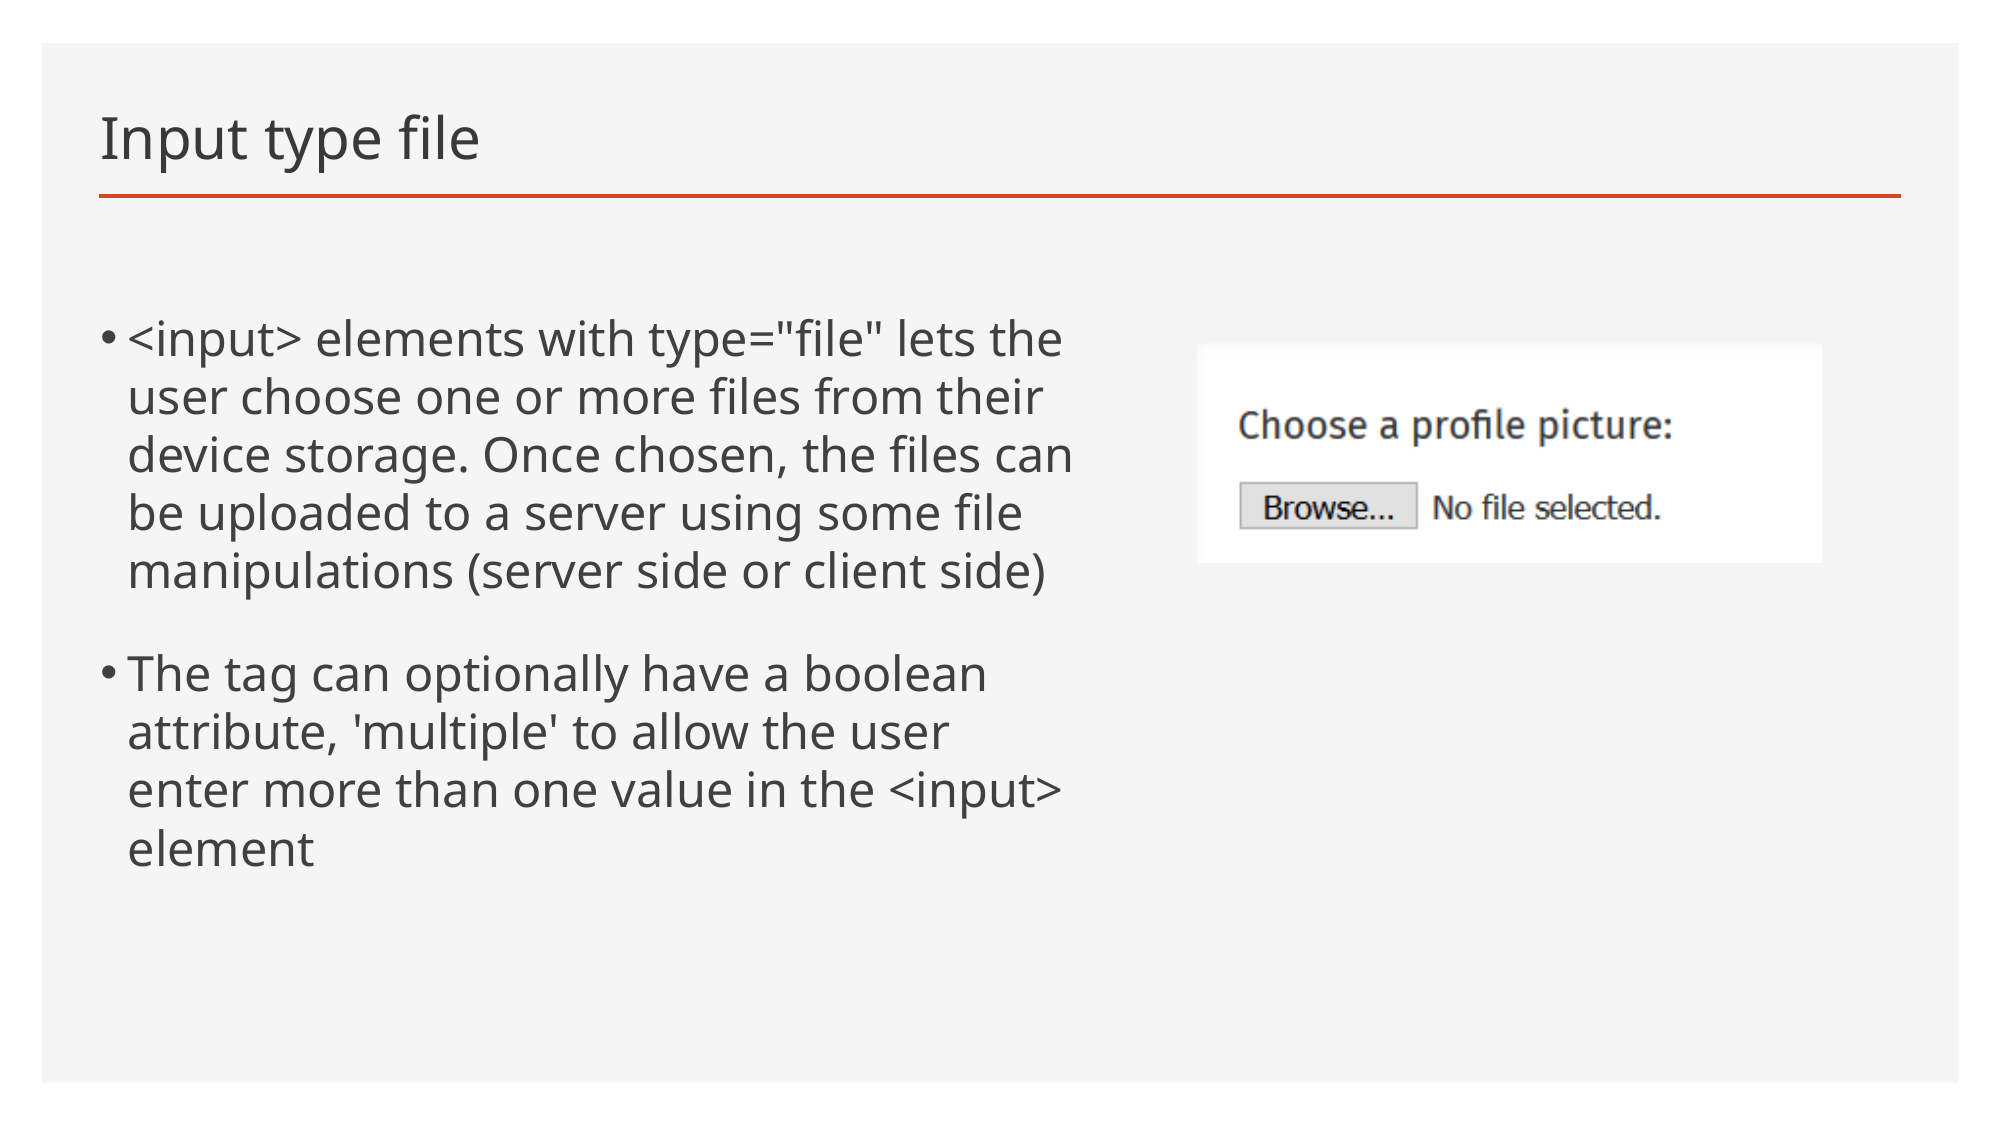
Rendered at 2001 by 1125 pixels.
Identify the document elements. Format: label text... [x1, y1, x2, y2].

picture [1197, 343, 1822, 563]
title Input type file [85, 73, 1214, 179]
list <input> elements with type="file" lets the user choose one or more files from their device storage. Once chosen, the files can be uploaded to a server using some file manipulations (server side or client side) The tag can optionally have a boolean attribute, 'multiple' to allow the user enter more than one value in the <input> element [85, 300, 1097, 903]
